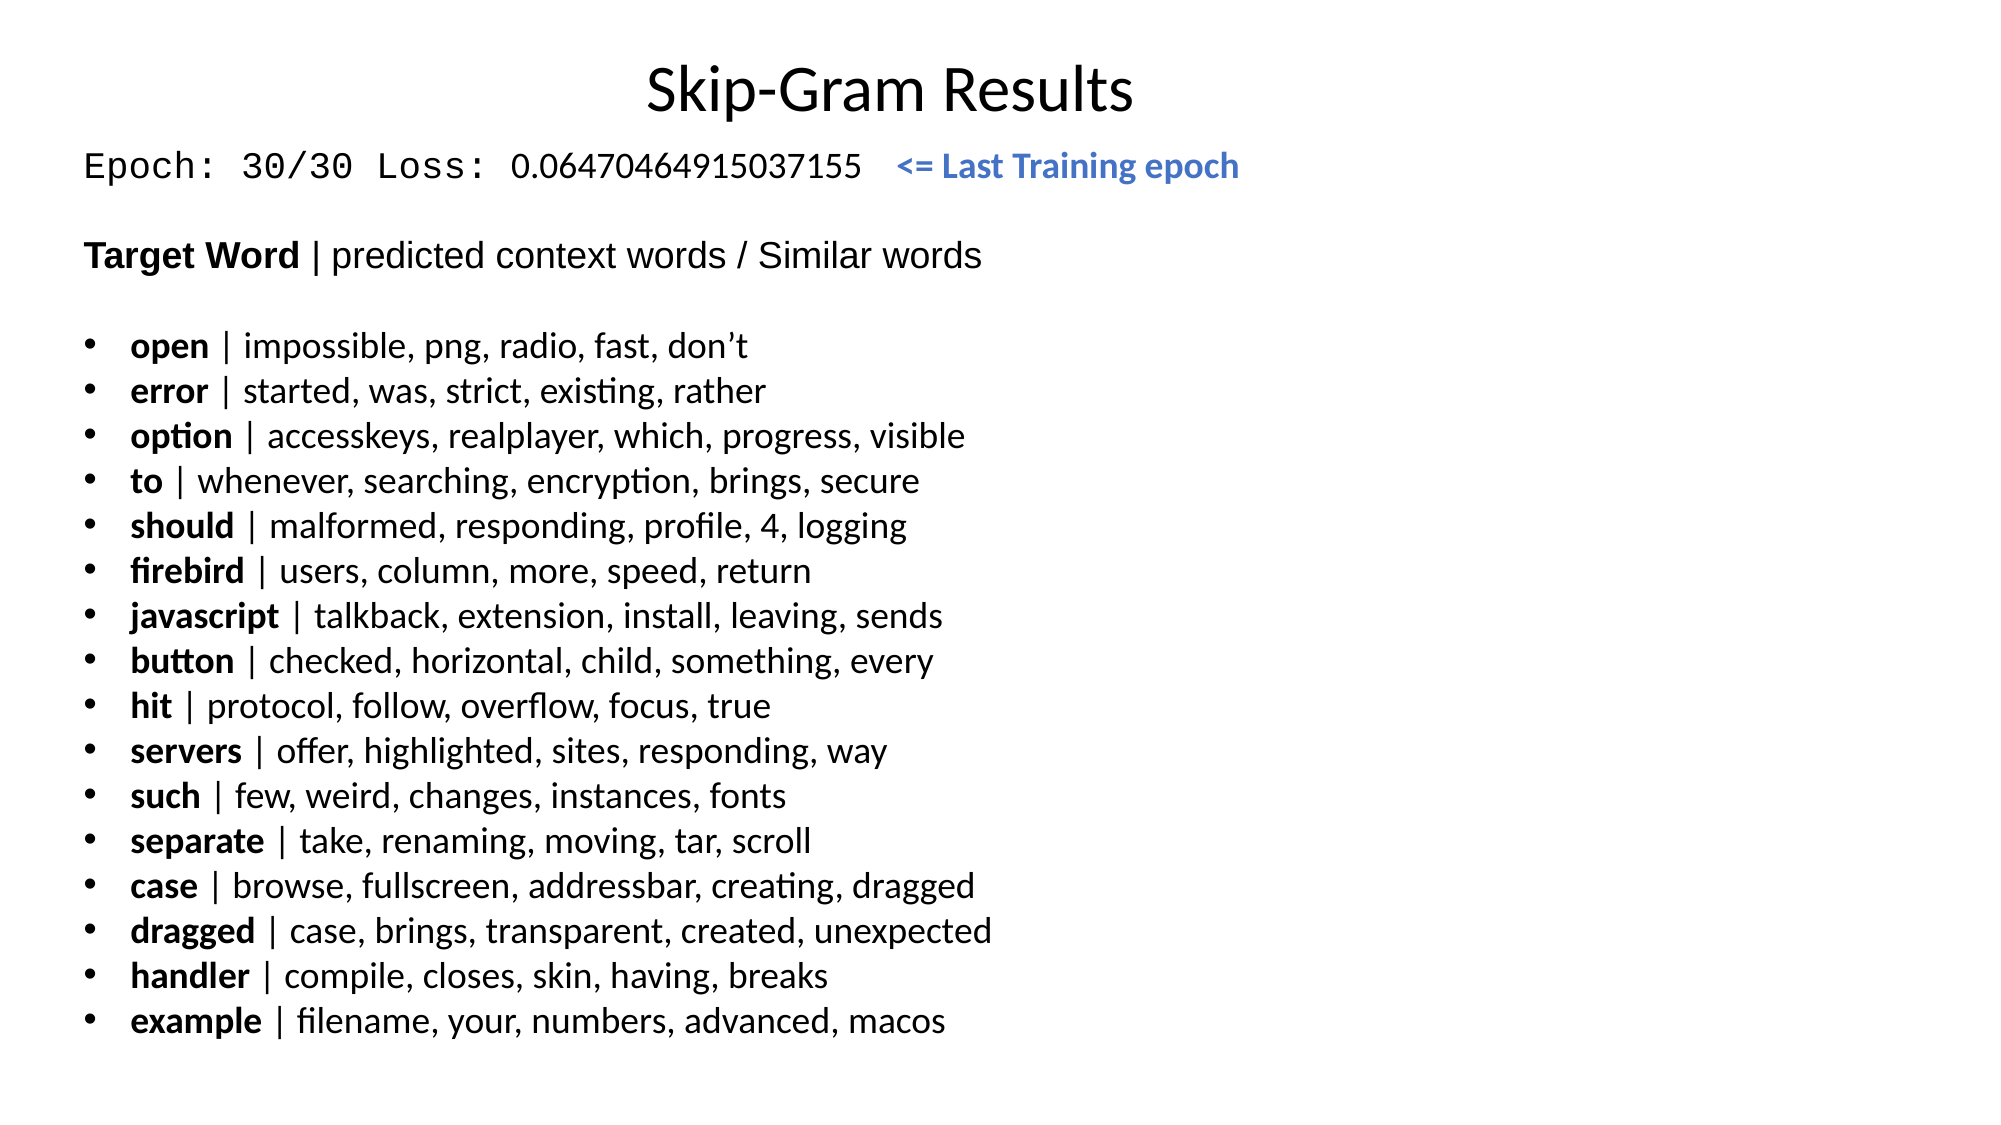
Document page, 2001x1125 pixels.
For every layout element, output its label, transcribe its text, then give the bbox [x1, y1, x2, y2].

text_box Epoch: 30/30 Loss: 0.06470464915037155 <= Last Training epoch Target Word | predicted context words / Similar words open | impossible, png, radio, fast, don’t error | started, was, strict, existing, rather option | accesskeys, realplayer, which, progress, visible to | whenever, searching, encryption, brings, secure should | malformed, responding, profile, 4, logging firebird | users, column, more, speed, return javascript | talkback, extension, install, leaving, sends button | checked, horizontal, child, something, every hit | protocol, follow, overflow, focus, true servers | offer, highlighted, sites, responding, way such | few, weird, changes, instances, fonts separate | take, renaming, moving, tar, scroll case | browse, fullscreen, addressbar, creating, dragged dragged | case, brings, transparent, created, unexpected handler | compile, closes, skin, having, breaks example | filename, your, numbers, advanced, macos [68, 133, 1588, 1049]
text_box Skip-Gram Results [631, 37, 1151, 133]
